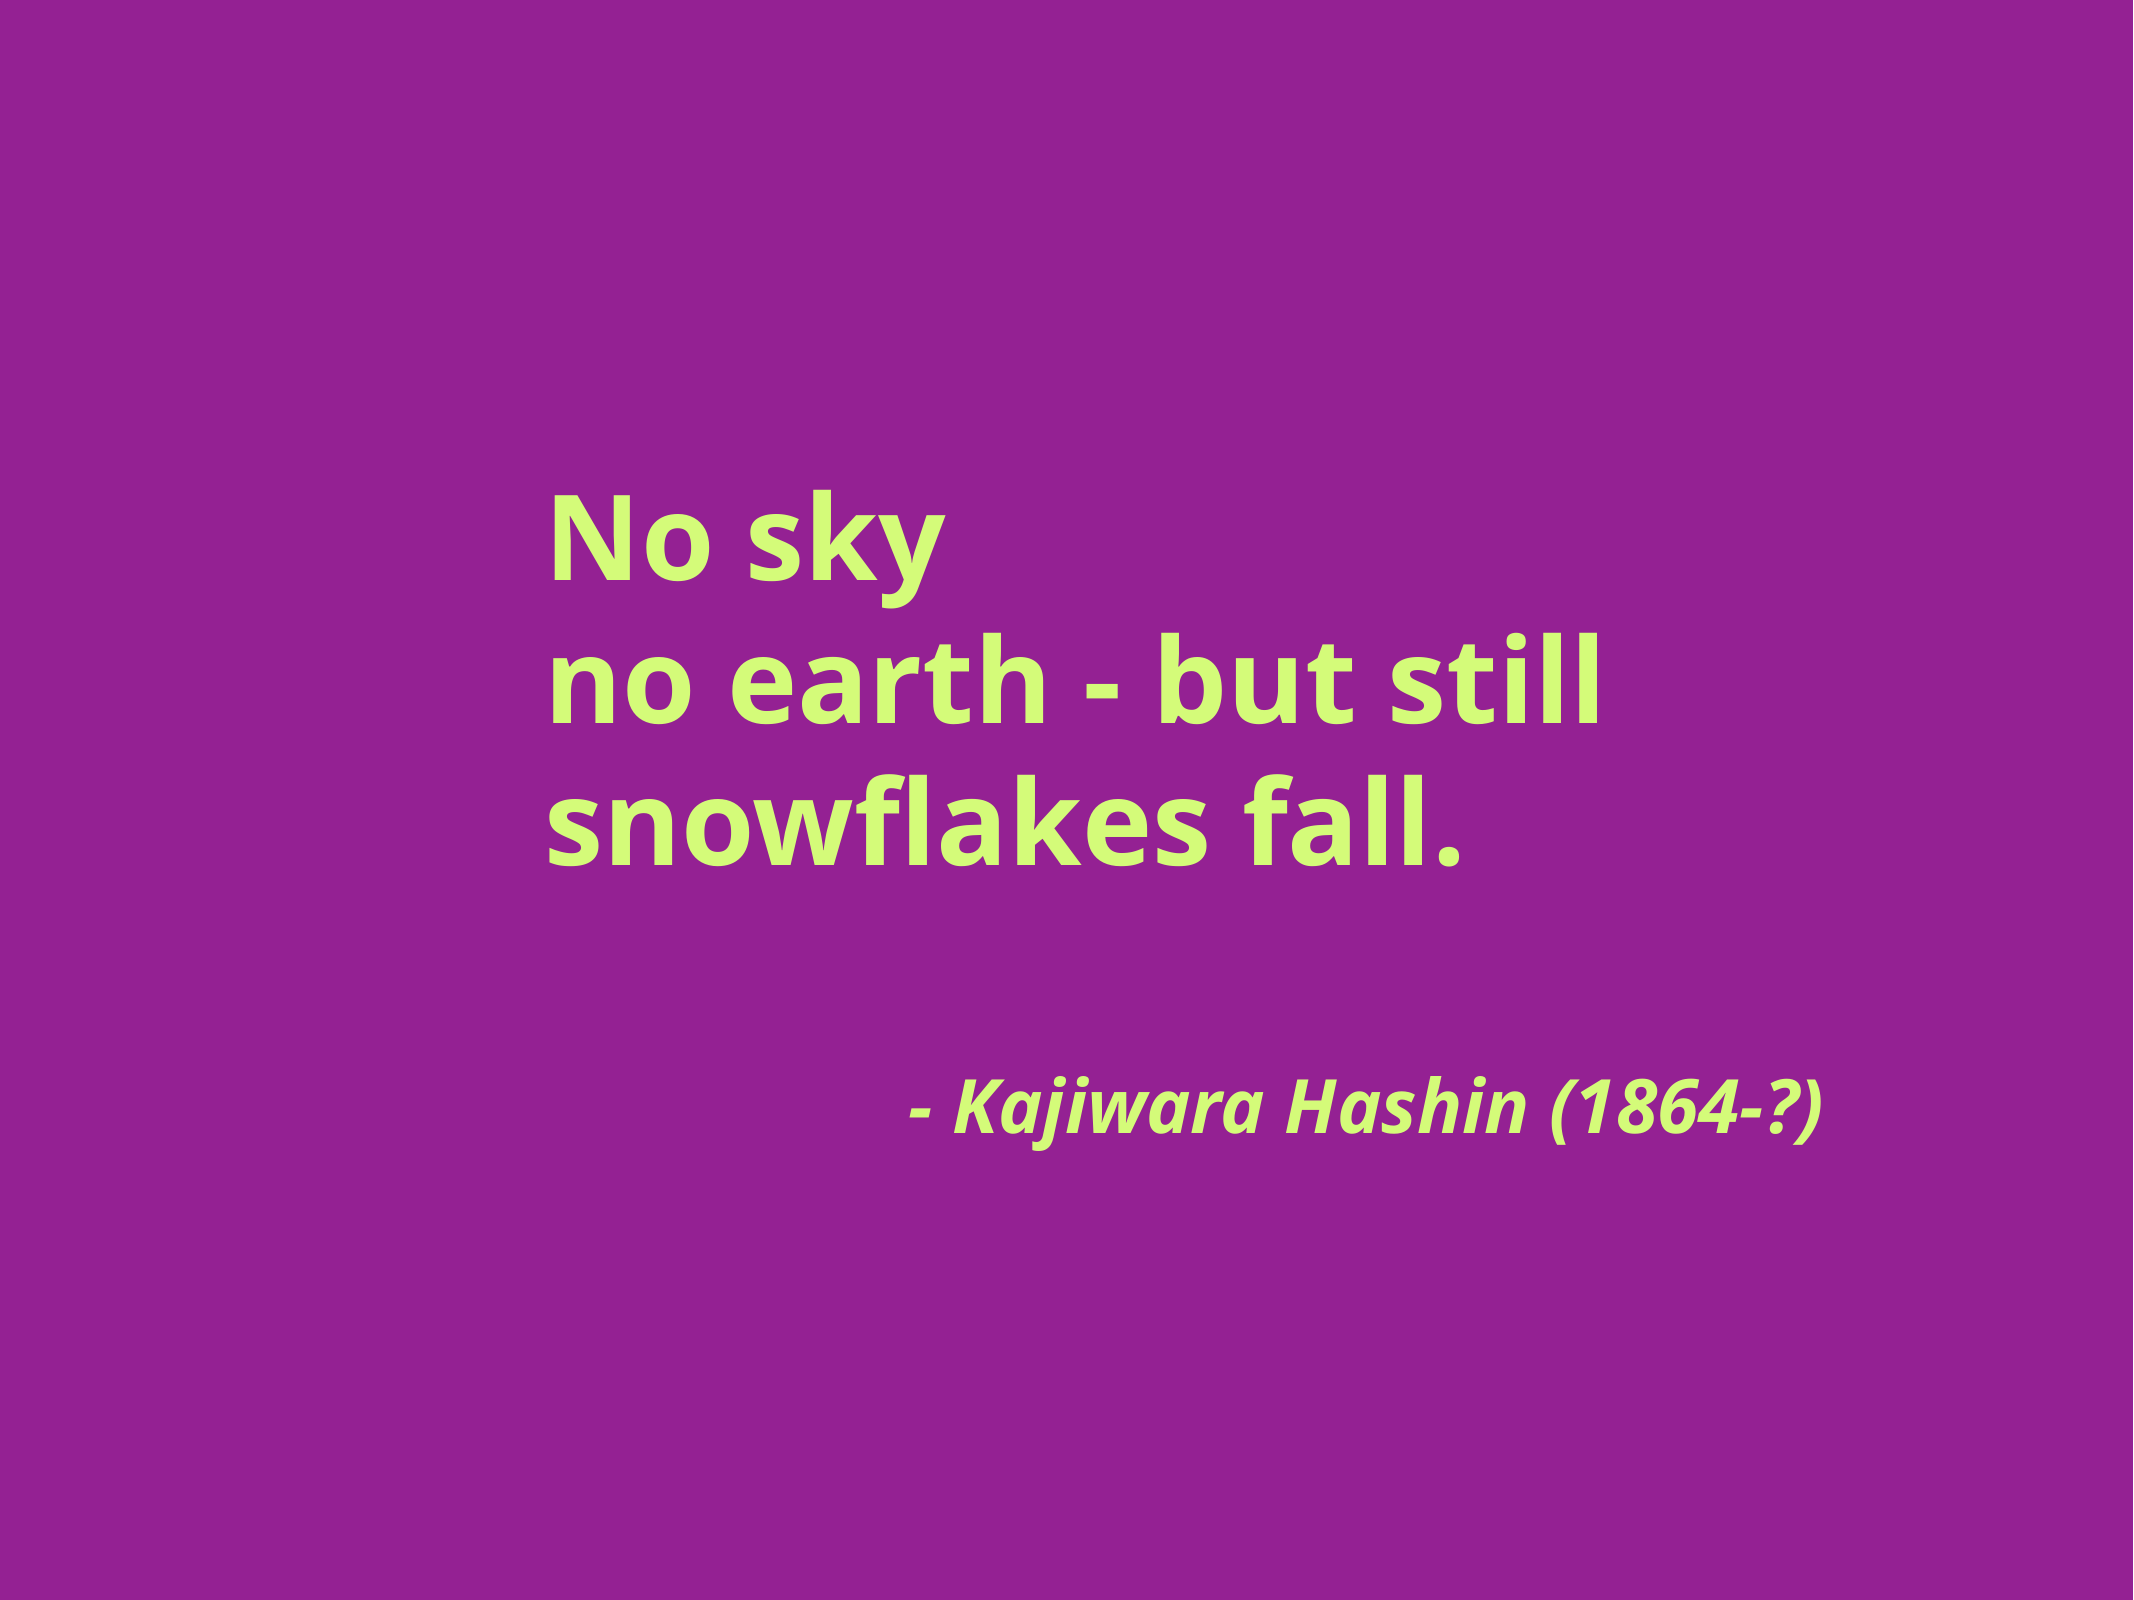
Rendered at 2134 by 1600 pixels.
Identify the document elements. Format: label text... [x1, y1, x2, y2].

text_box - Kajiwara Hashin (1864-?) [900, 1050, 2134, 1158]
text_box No sky no earth - but still snowflakes fall. [536, 453, 2134, 898]
